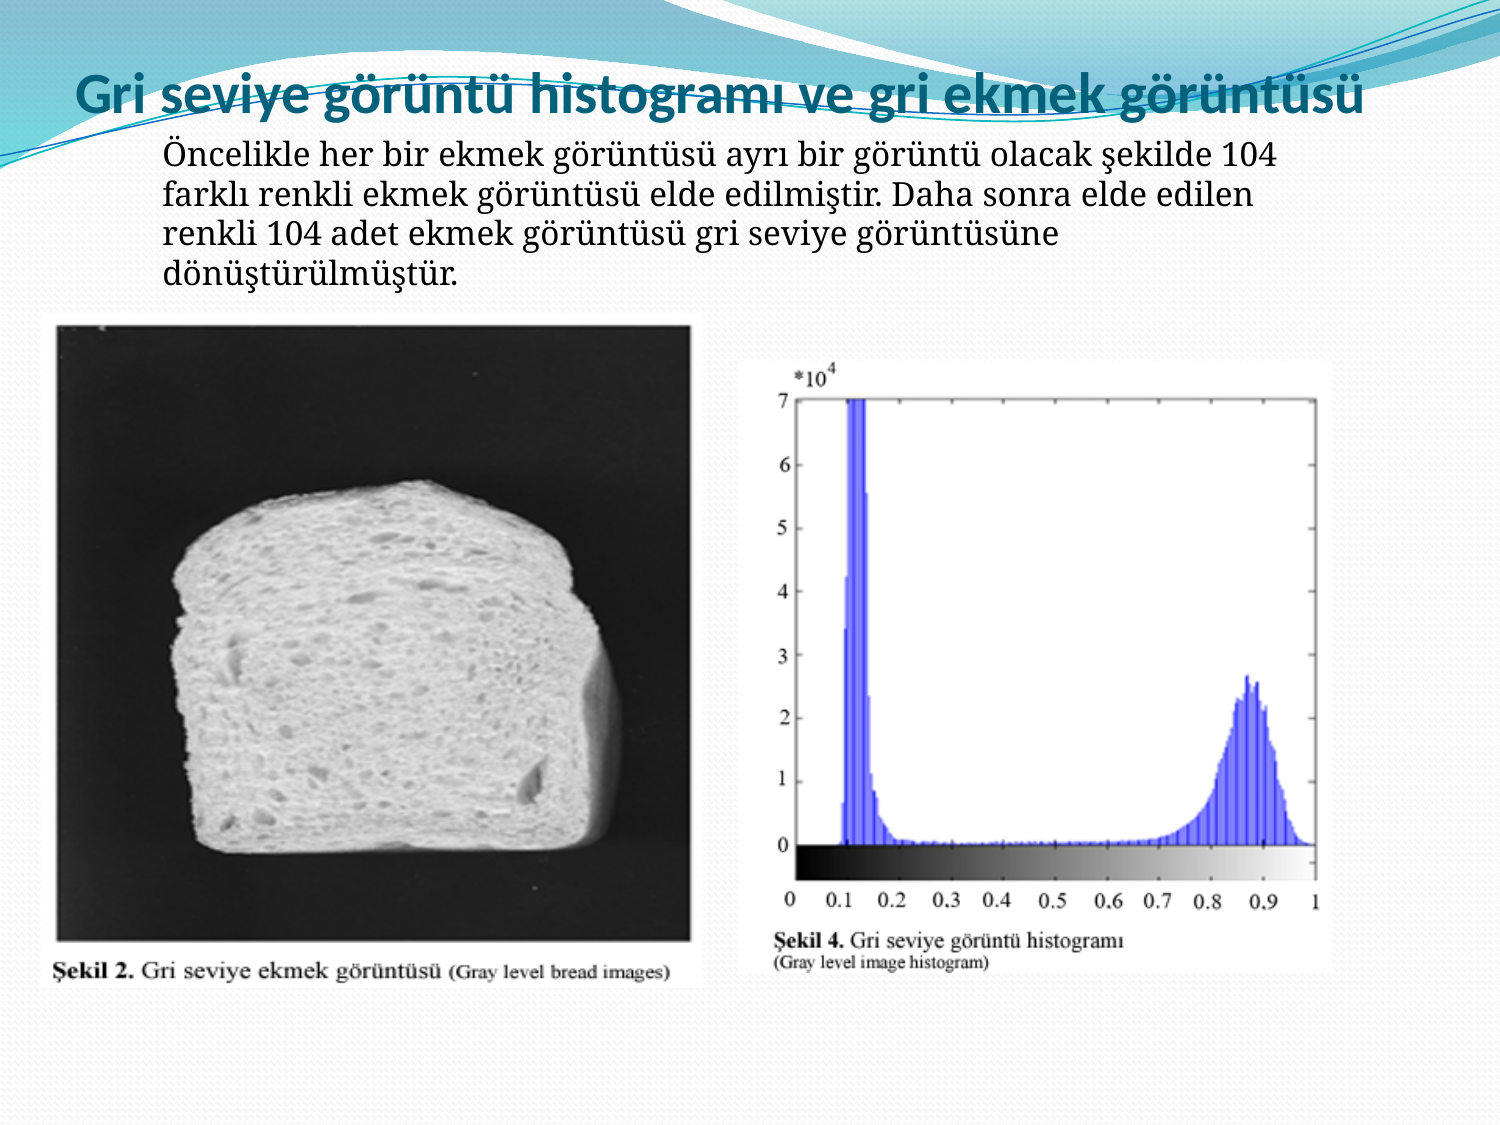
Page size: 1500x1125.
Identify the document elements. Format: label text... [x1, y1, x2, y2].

title Gri seviye görüntü histogramı ve gri ekmek görüntüsü [75, 45, 1425, 126]
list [737, 361, 1333, 973]
text_box Öncelikle her bir ekmek görüntüsü ayrı bir görüntü olacak şekilde 104 farklı renkli ekmek görüntüsü elde edilmiştir. Daha sonra elde edilen renkli 104 adet ekmek görüntüsü gri seviye görüntüsüne dönüştürülmüştür. [147, 125, 1365, 300]
picture [41, 314, 703, 988]
